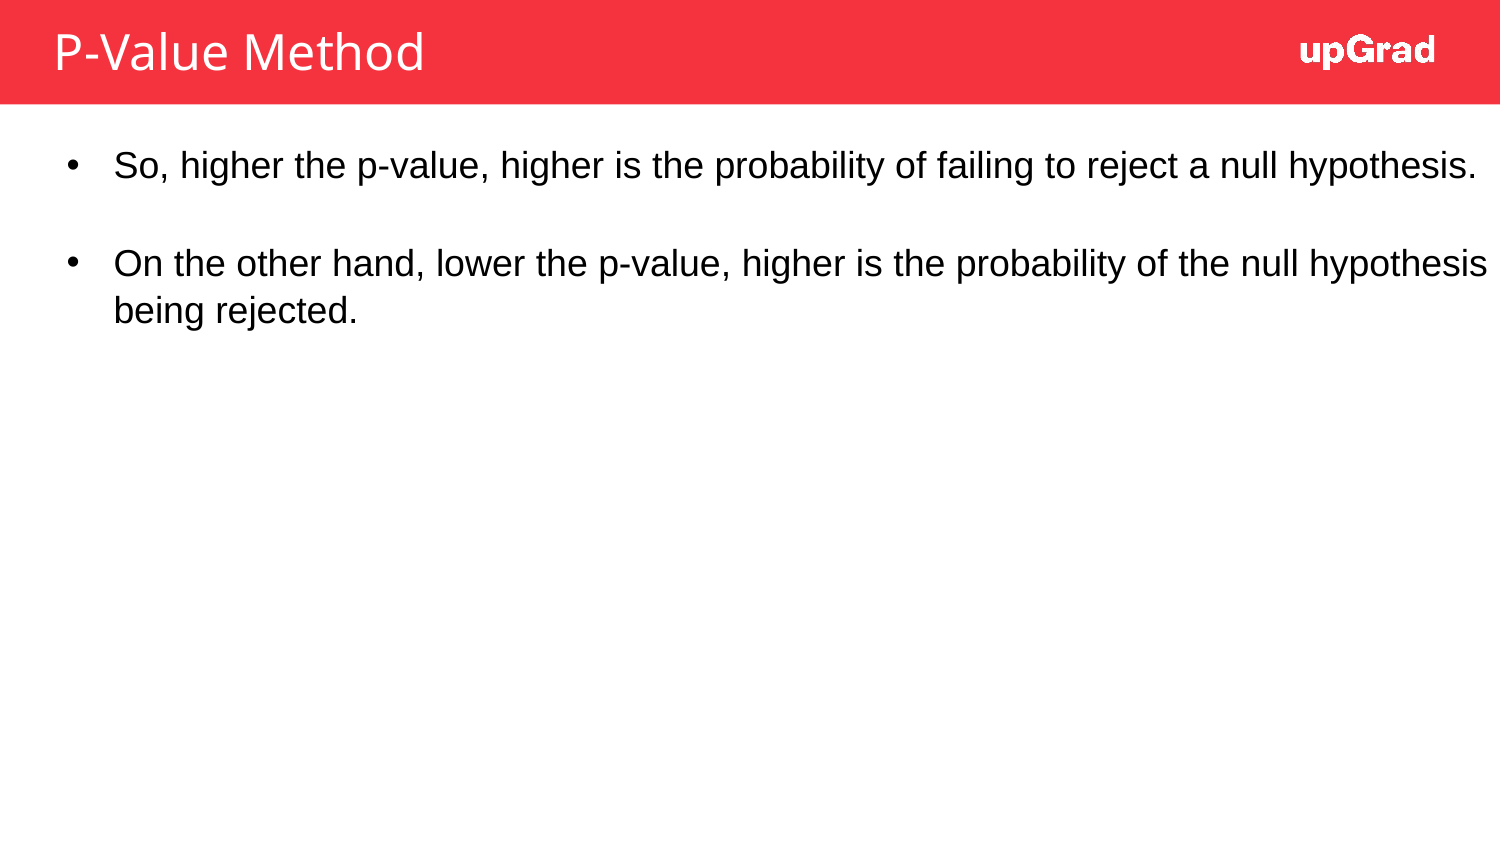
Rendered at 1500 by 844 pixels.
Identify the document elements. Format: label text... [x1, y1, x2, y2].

title P-Value Method [51, 18, 697, 83]
text_box [1300, 34, 1435, 71]
text_box So, higher the p-value, higher is the probability of failing to reject a null hypothesis. On the other hand, lower the p-value, higher is the probability of the null hypothesis being rejected. [51, 124, 1500, 835]
text_box [0, 0, 1500, 105]
